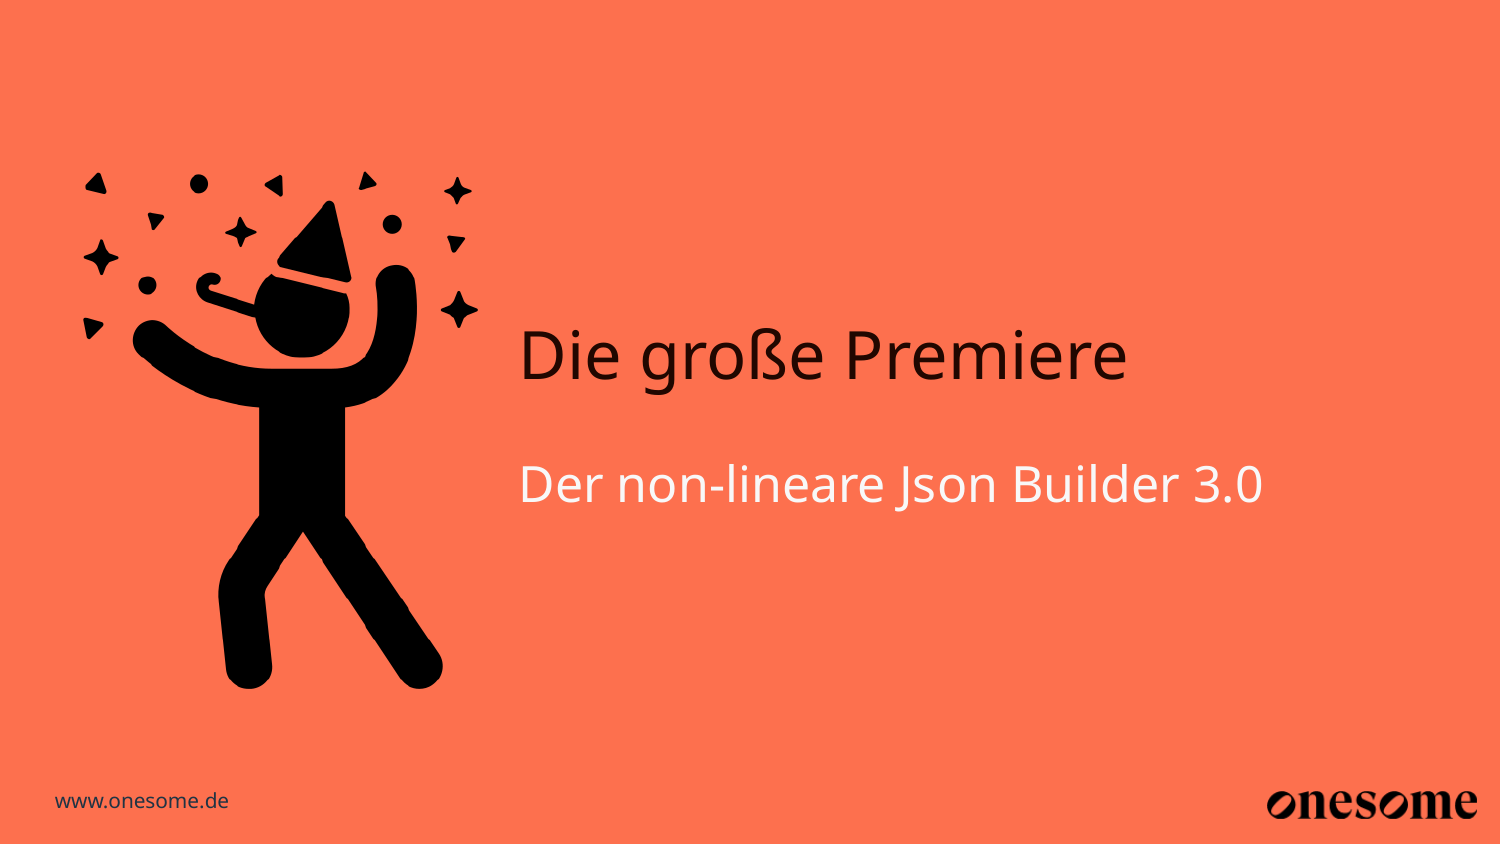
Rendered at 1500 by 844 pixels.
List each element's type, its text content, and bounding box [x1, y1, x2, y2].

picture [66, 156, 495, 734]
title Die große Premiere [518, 262, 1420, 443]
picture [1267, 791, 1478, 820]
subtitle Der non-lineare Json Builder 3.0 [518, 445, 1420, 661]
